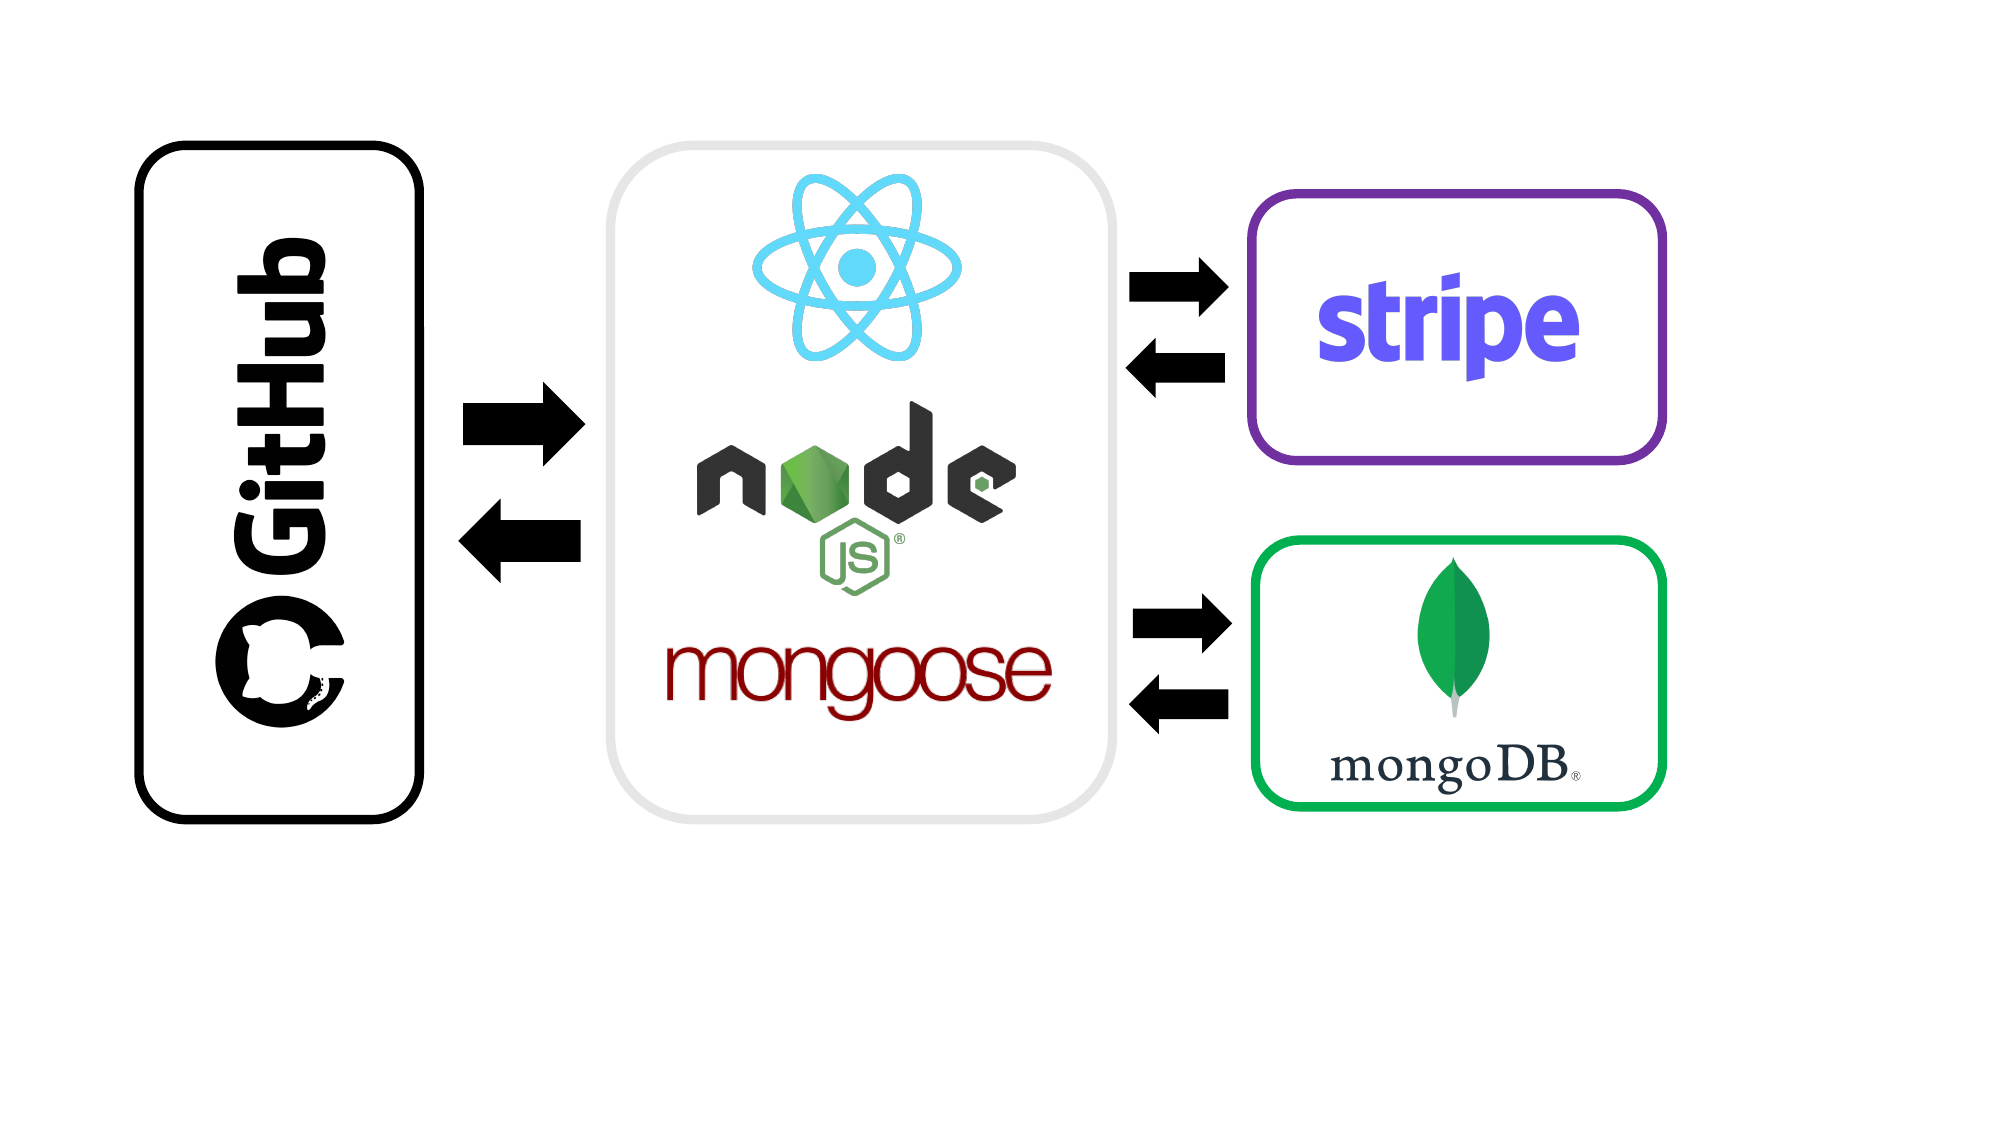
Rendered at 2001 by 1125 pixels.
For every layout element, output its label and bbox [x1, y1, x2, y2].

picture [697, 401, 1016, 596]
picture [750, 174, 964, 361]
text_box [138, 145, 1663, 820]
